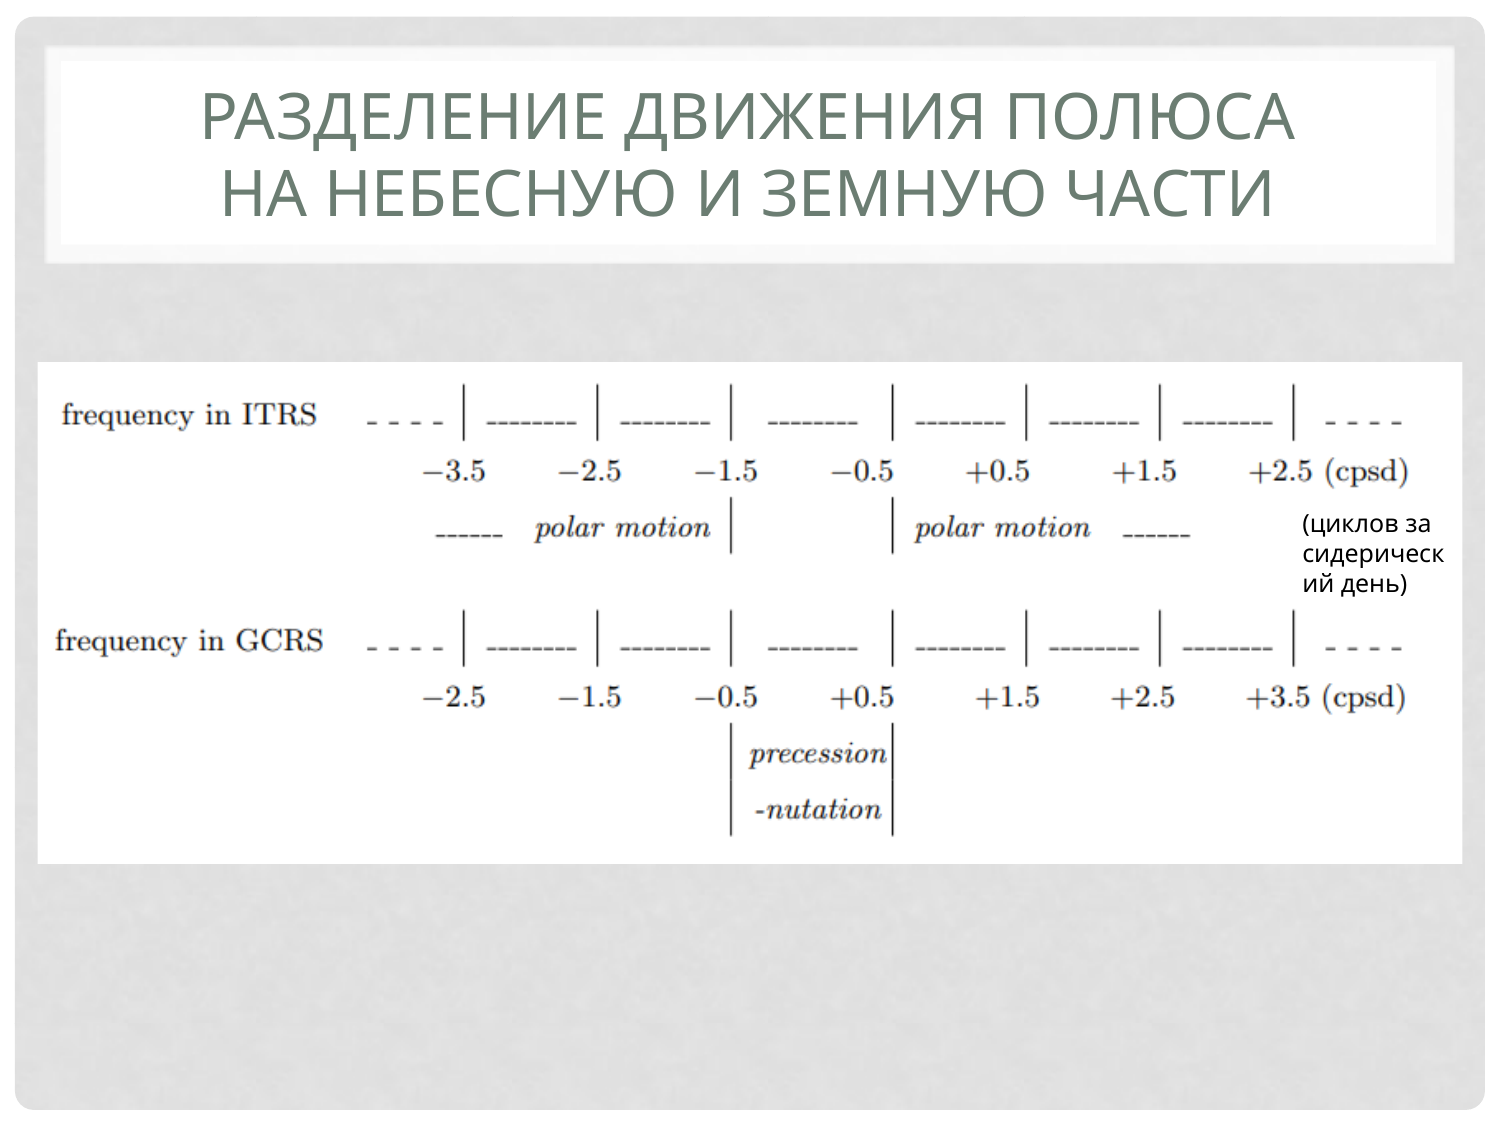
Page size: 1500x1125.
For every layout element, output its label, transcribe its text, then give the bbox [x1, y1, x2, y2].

title Разделение движения полюса на небесную и земную части [69, 66, 1425, 238]
picture [37, 362, 1463, 865]
